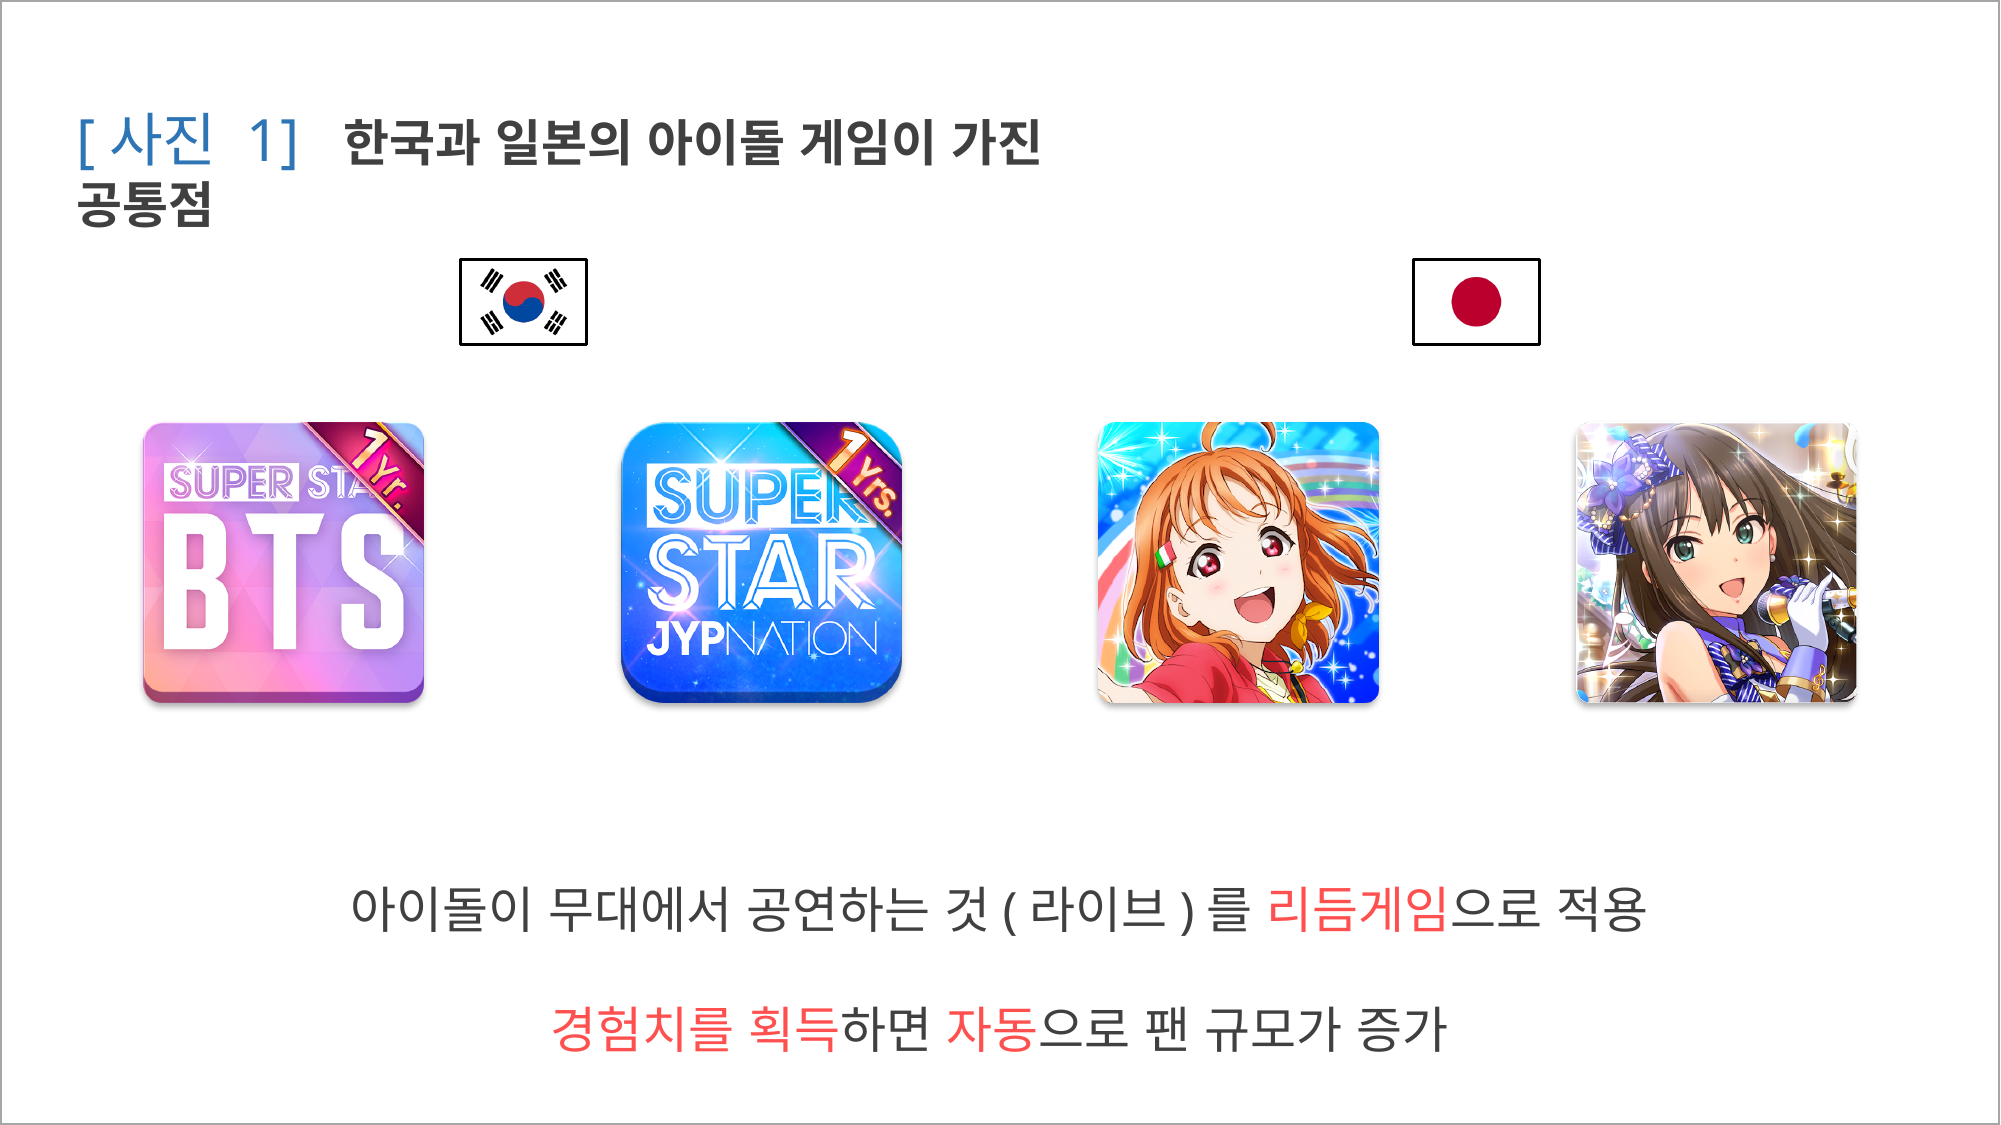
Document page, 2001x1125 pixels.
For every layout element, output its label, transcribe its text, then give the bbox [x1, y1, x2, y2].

picture [143, 422, 424, 703]
picture [1098, 422, 1379, 703]
picture [620, 422, 902, 703]
text_box 아이돌이 무대에서 공연하는 것(라이브)를 리듬게임으로 적용 경험치를 획득하면 자동으로 팬 규모가 증가 [142, 810, 1857, 1066]
picture [461, 260, 586, 343]
picture [1576, 422, 1857, 703]
text_box [사진 1] 한국과 일본의 아이돌 게임이 가진 공통점 [61, 95, 1180, 241]
picture [1414, 260, 1539, 343]
text_box [0, 0, 2000, 1125]
